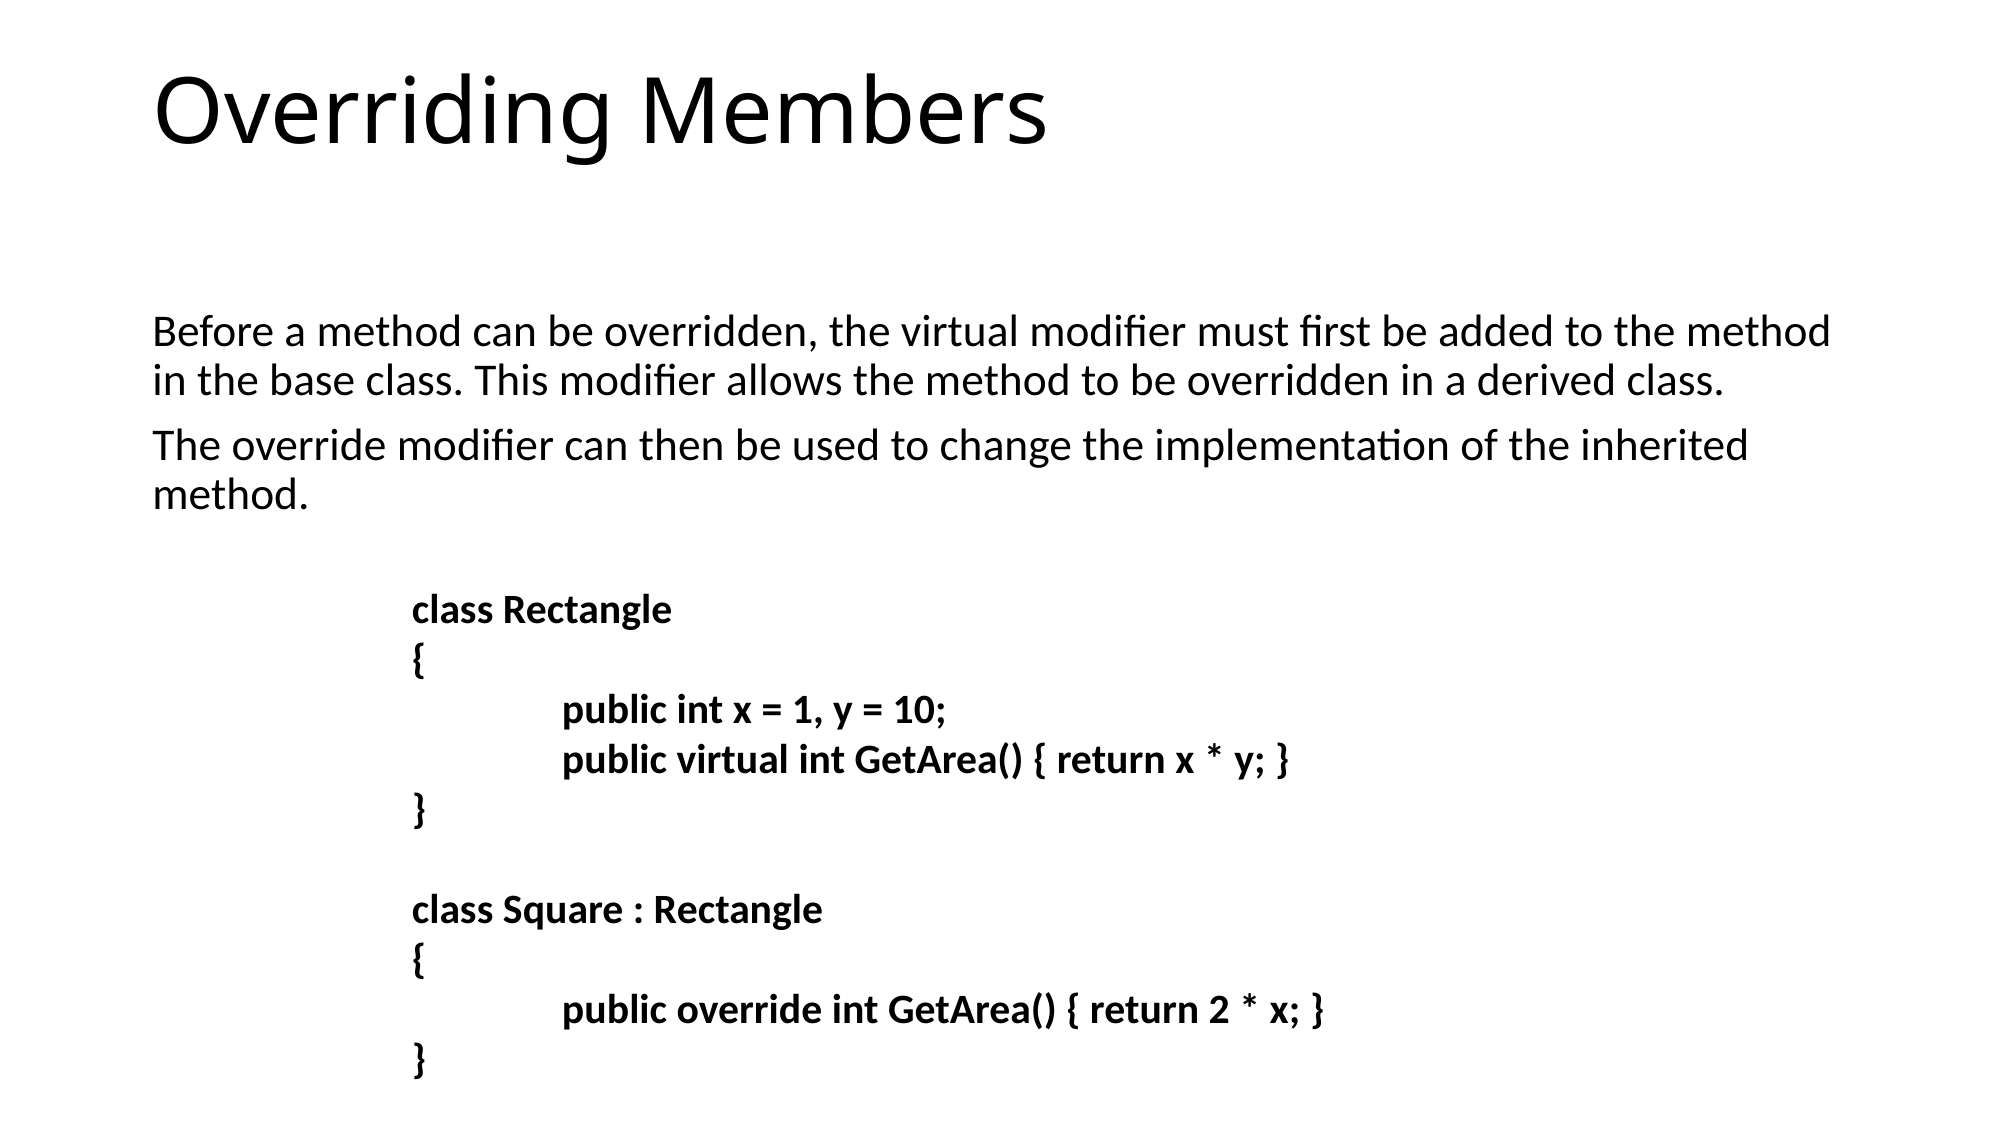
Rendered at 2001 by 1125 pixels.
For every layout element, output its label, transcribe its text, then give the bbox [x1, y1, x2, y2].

title Overriding Members [137, 59, 1863, 278]
text_box class Rectangle { public int x = 1, y = 10; public virtual int GetArea() { return x * y; } } class Square : Rectangle { public override int GetArea() { return 2 * x; } } [397, 574, 1386, 1125]
list Before a method can be overridden, the virtual modifier must first be added to the method in the base class. This modifier allows the method to be overridden in a derived class. The override modifier can then be used to change the implementation of the inherited method. [137, 299, 1863, 575]
